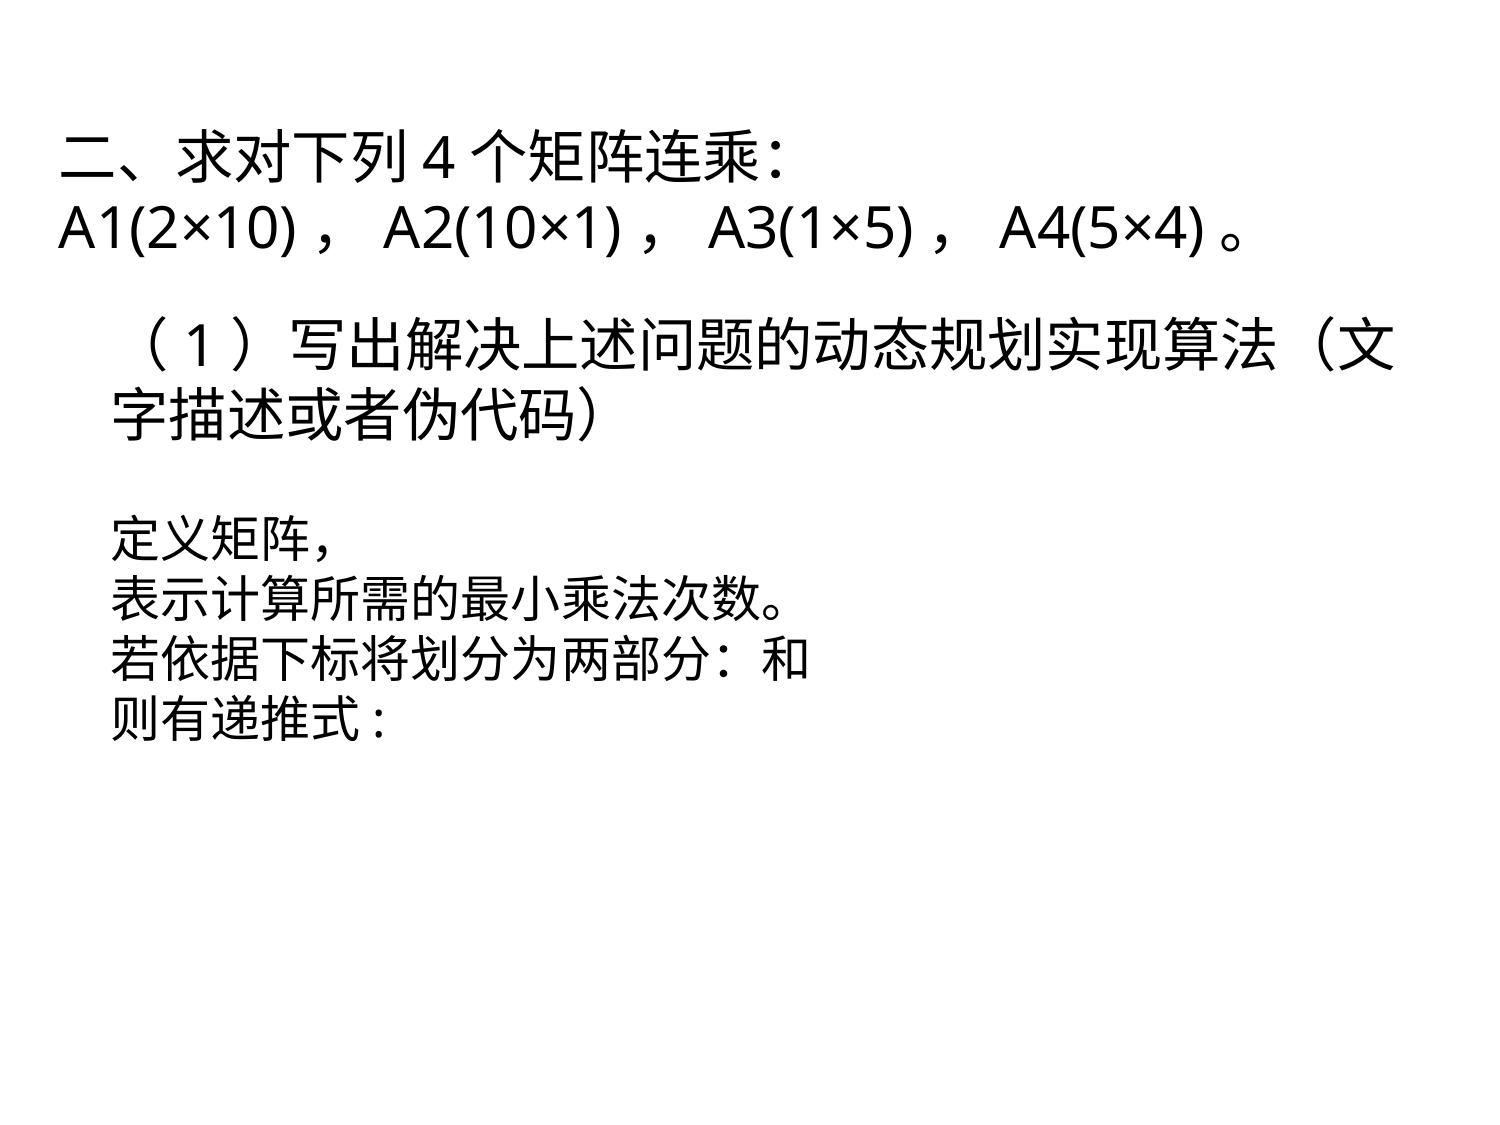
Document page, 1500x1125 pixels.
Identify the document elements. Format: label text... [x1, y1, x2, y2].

text_box 二、求对下列4个矩阵连乘： A1(2×10)，A2(10×1)，A3(1×5)，A4(5×4)。 [44, 112, 1293, 268]
